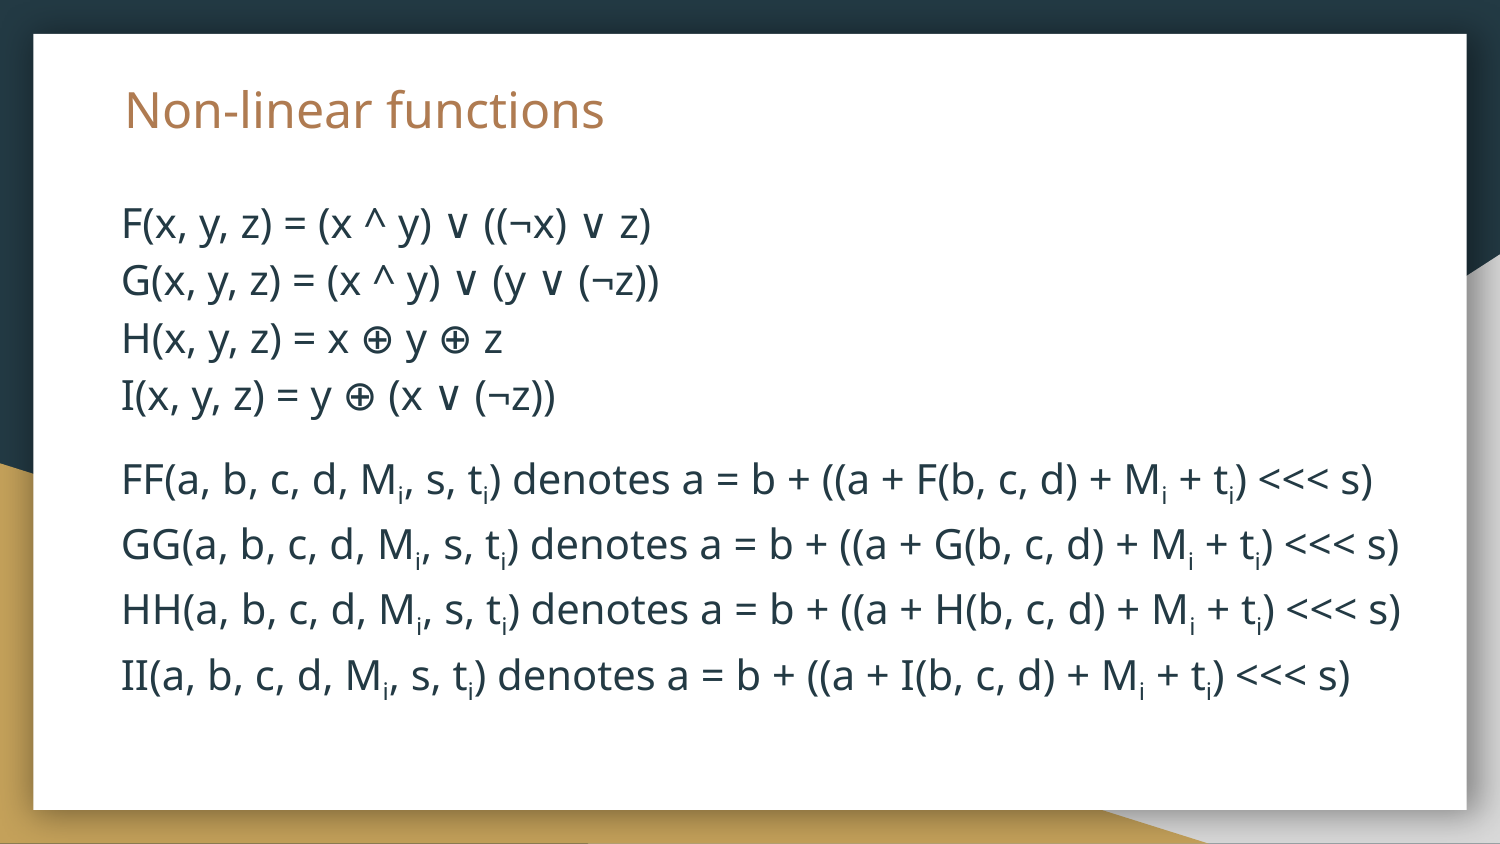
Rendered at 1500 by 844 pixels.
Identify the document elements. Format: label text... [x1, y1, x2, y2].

title Non-linear functions [109, 63, 1341, 162]
list F(x, y, z) = (x ^ y) ∨ ((¬x) ∨ z) G(x, y, z) = (x ^ y) ∨ (y ∨ (¬z)) H(x, y, z) = x ⊕ y ⊕ z I(x, y, z) = y ⊕ (x ∨ (¬z)) FF(a, b, c, d, Mi, s, ti) denotes a = b + ((a + F(b, c, d) + Mi + ti) <<< s) GG(a, b, c, d, Mi, s, ti) denotes a = b + ((a + G(b, c, d) + Mi + ti) <<< s) HH(a, b, c, d, Mi, s, ti) denotes a = b + ((a + H(b, c, d) + Mi + ti) <<< s) II(a, b, c, d, Mi, s, ti) denotes a = b + ((a + I(b, c, d) + Mi + ti) <<< s) [105, 173, 1464, 729]
